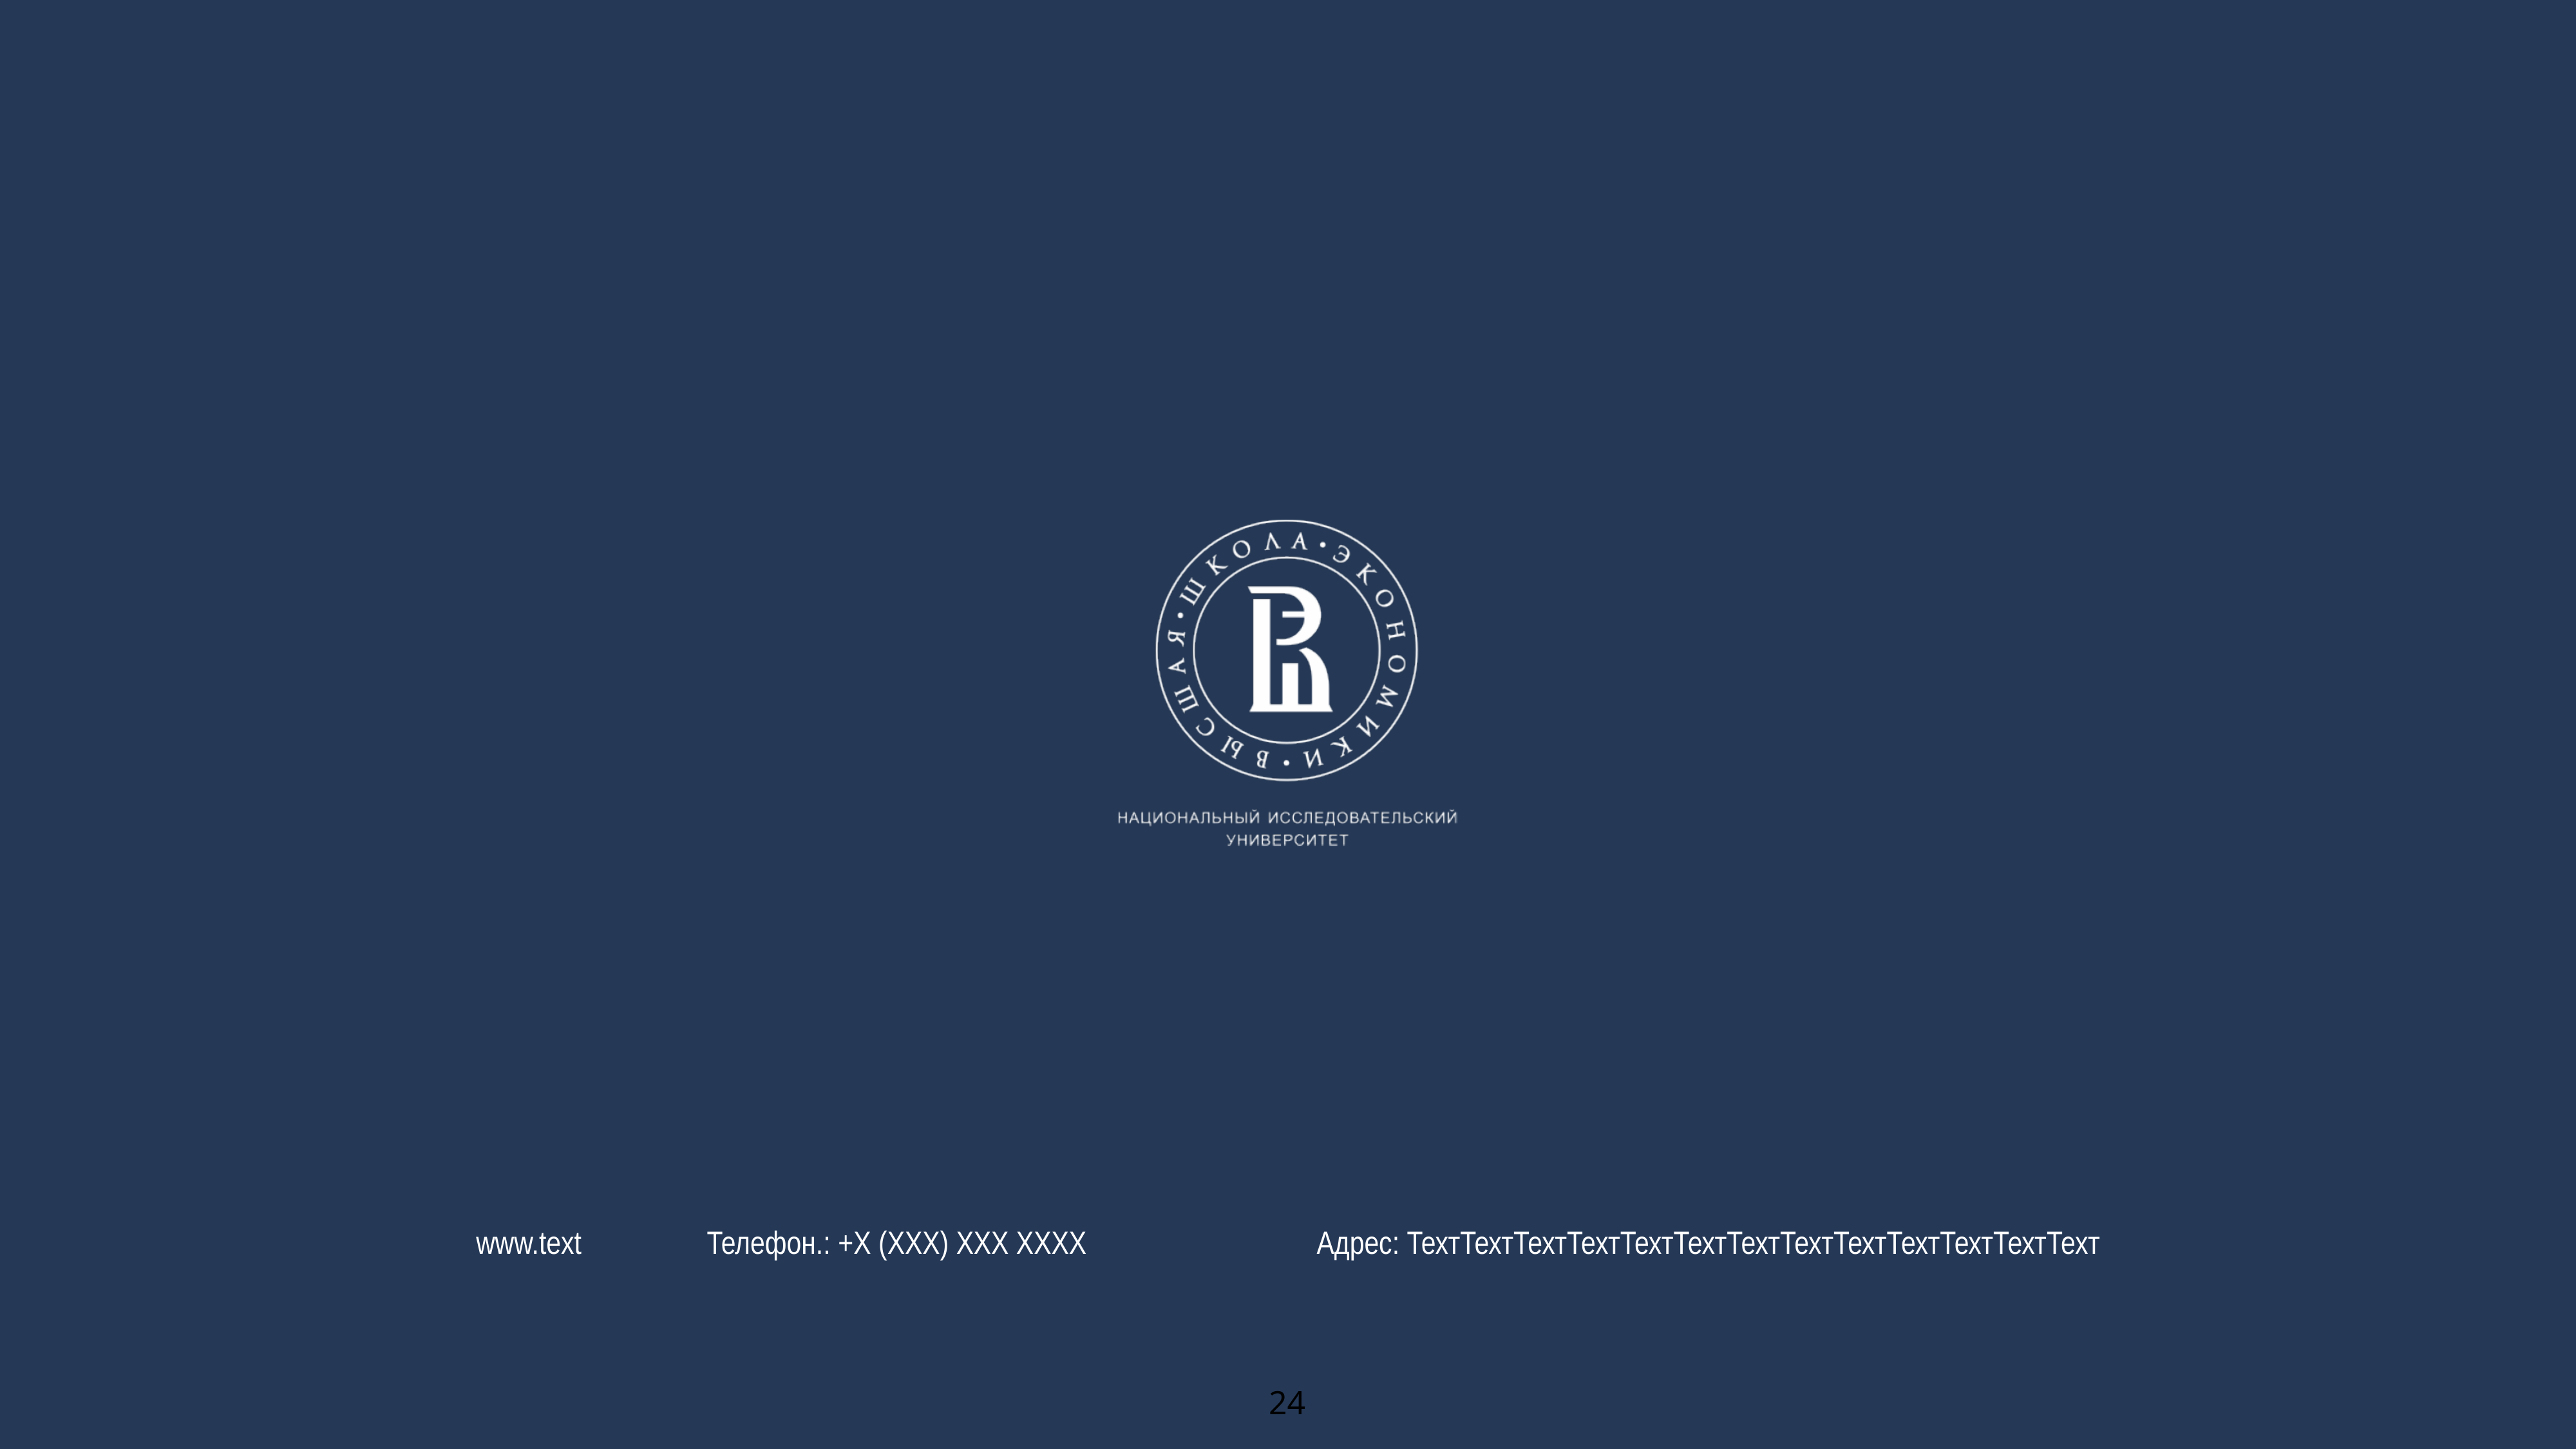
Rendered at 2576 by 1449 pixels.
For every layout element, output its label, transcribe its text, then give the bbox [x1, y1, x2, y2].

text_box Адрес: ТехтТехтТехтТехтТехтТехтТехтТехтТехтТехтТехтТехтТехт [1200, 1215, 2108, 1269]
text_box www.text [468, 1215, 618, 1269]
text_box Телефон.: +Х (ХХХ) ХХХ ХХХХ [699, 1215, 1157, 1269]
picture [1119, 520, 1457, 846]
slide_number 24 [1260, 1374, 1314, 1429]
